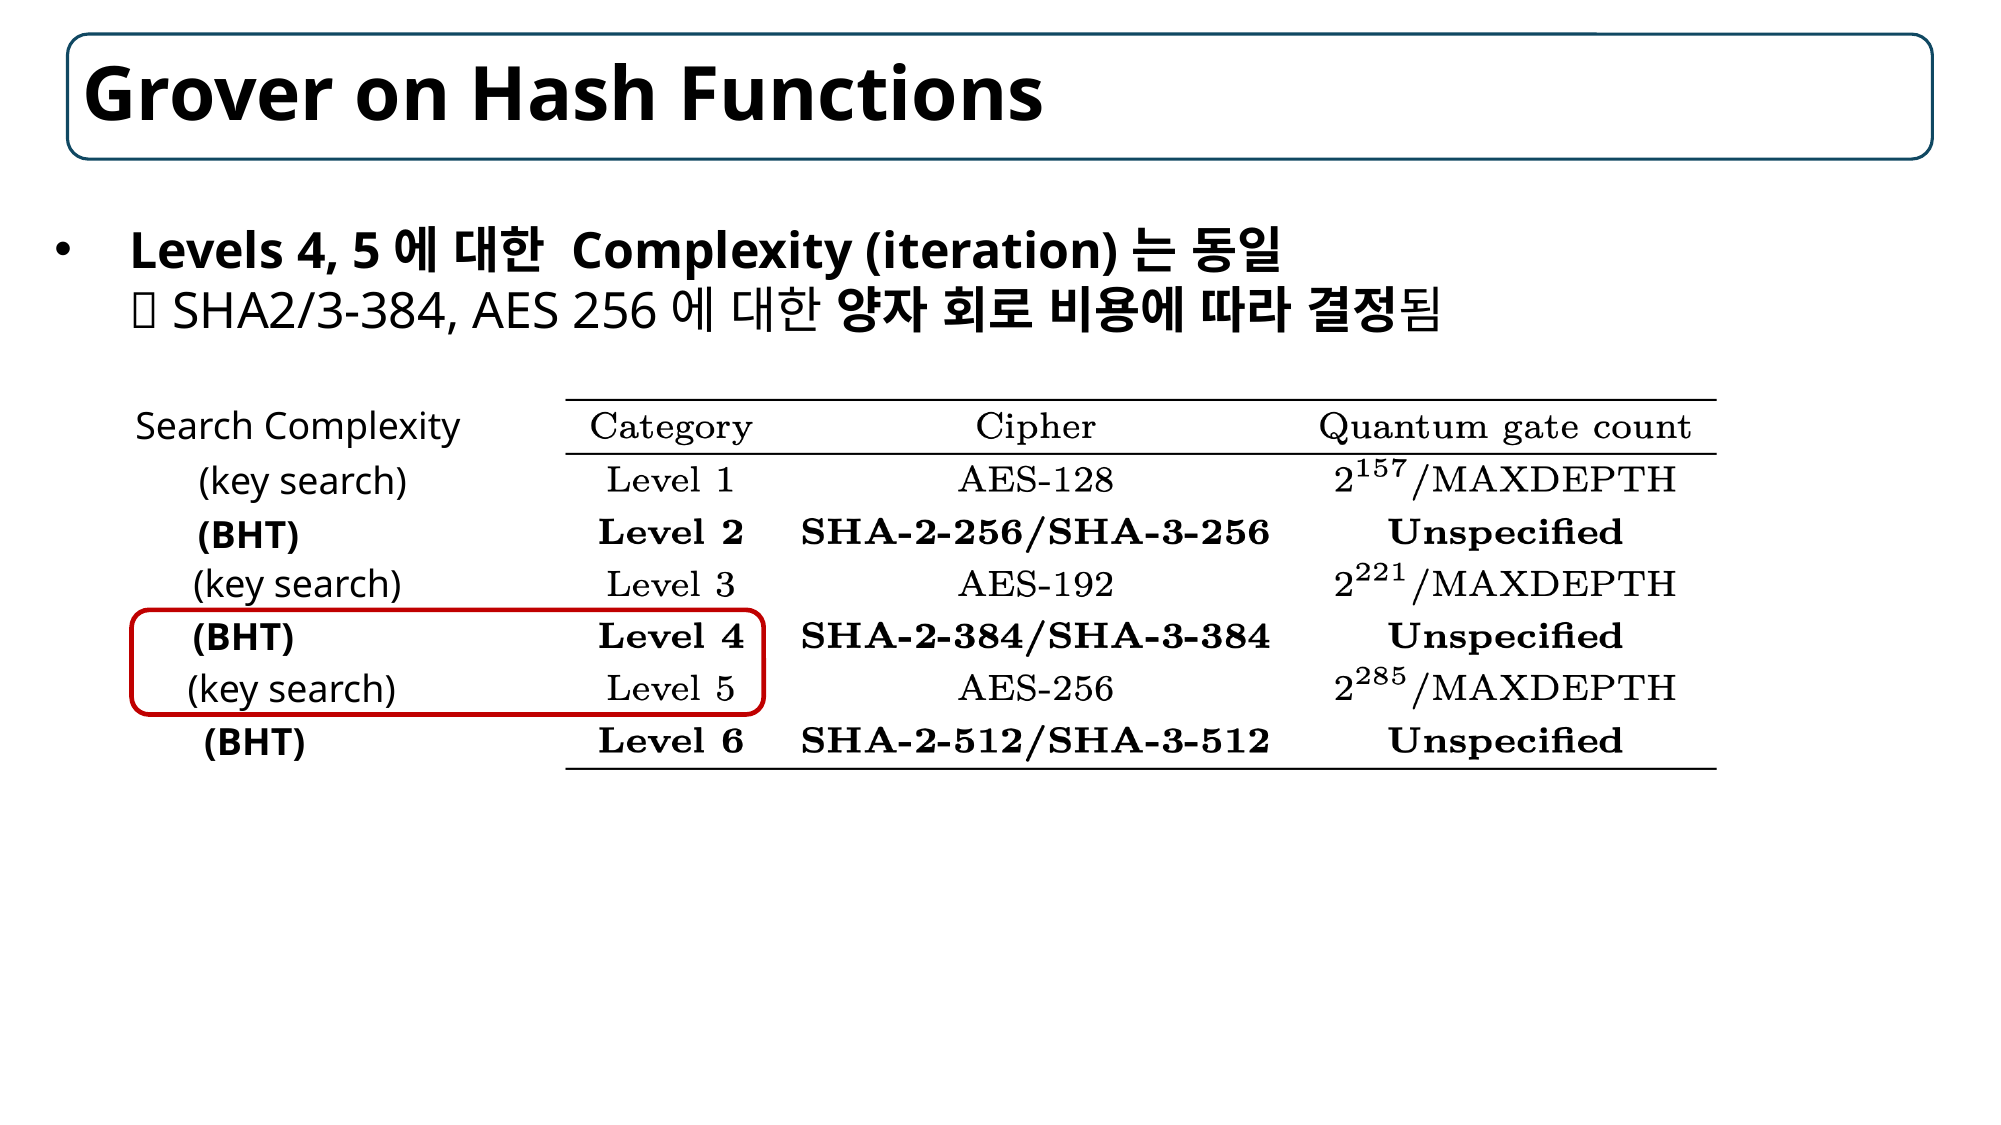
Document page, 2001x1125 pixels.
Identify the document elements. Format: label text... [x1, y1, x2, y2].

text_box [130, 608, 562, 717]
text_box Levels 4, 5에 대한 Complexity (iteration)는 동일  SHA2/3-384, AES 256에 대한 양자 회로 비용에 따라 결정됨 [39, 210, 1948, 346]
picture [562, 394, 1723, 779]
title Grover on Hash Functions [67, 34, 1933, 160]
text_box Search Complexity [120, 394, 476, 455]
